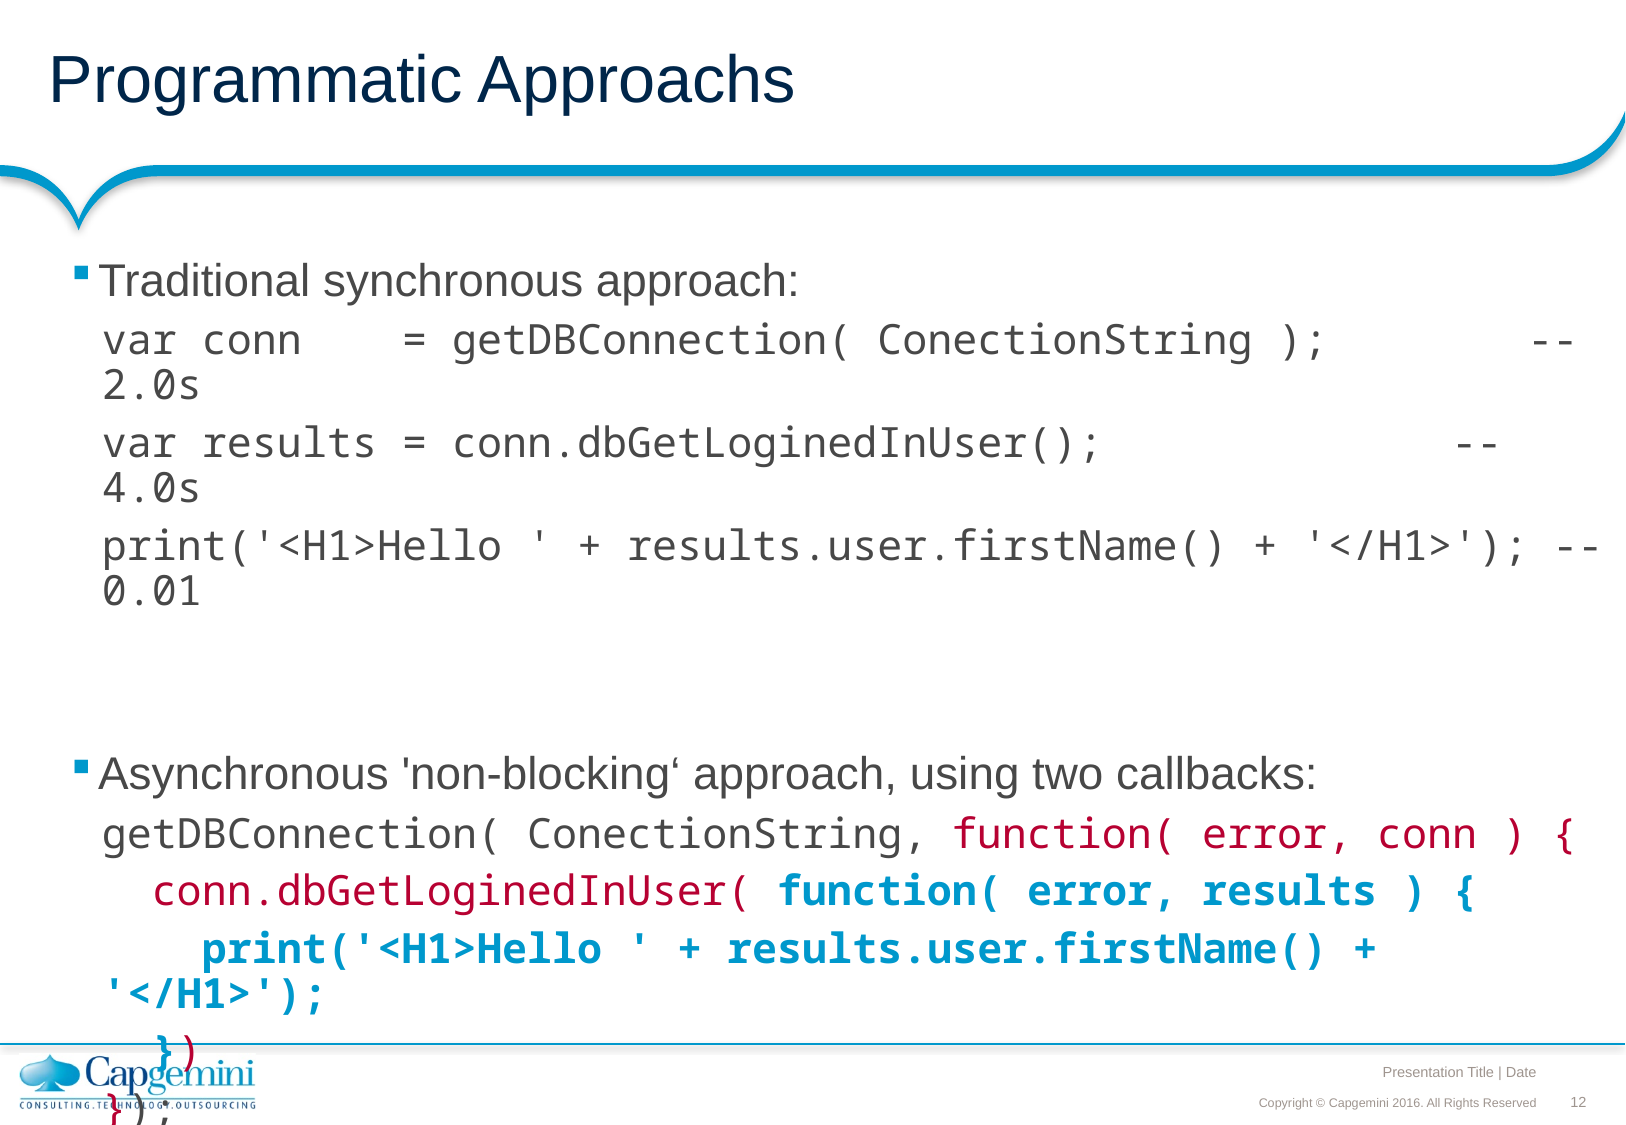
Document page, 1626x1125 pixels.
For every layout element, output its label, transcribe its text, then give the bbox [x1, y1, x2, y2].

picture [19, 1053, 256, 1110]
title Programmatic Approachs [0, 0, 1625, 165]
list Traditional synchronous approach: var conn = getDBConnection( ConectionString ); -- 2.0s var results = conn.dbGetLoginedInUser(); -- 4.0s print('<H1>Hello ' + results.user.firstName() + '</H1>'); -- 0.01 Asynchronous 'non-blocking‘ approach, using two callbacks: getDBConnection( ConectionString, function( error, conn ) { conn.dbGetLoginedInUser( function( error, results ) { print('<H1>Hello ' + results.user.firstName() + '</H1>'); }) }); [53, 245, 1625, 1007]
